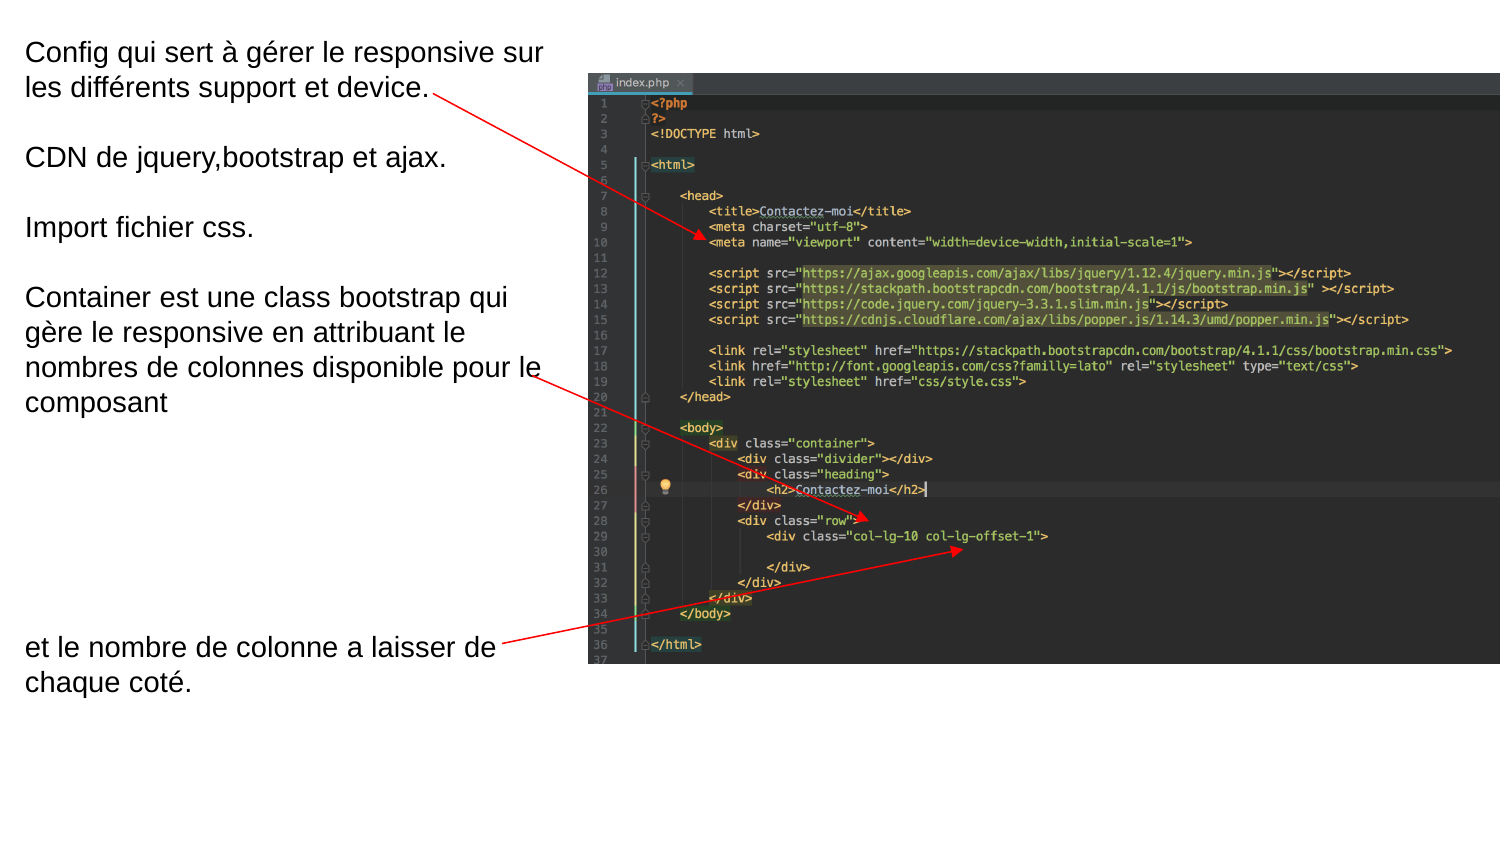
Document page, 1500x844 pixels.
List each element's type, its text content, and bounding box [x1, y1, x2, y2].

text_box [531, 375, 870, 522]
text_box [501, 548, 964, 644]
text_box Config qui sert à gérer le responsive sur les différents support et device. CDN de jquery,bootstrap et ajax. Import fichier css. Container est une class bootstrap qui gère le responsive en attribuant le nombres de colonnes disponible pour le composant et le nombre de colonne a laisser de chaque coté. [9, 18, 573, 768]
picture [588, 73, 1500, 664]
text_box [432, 93, 707, 241]
